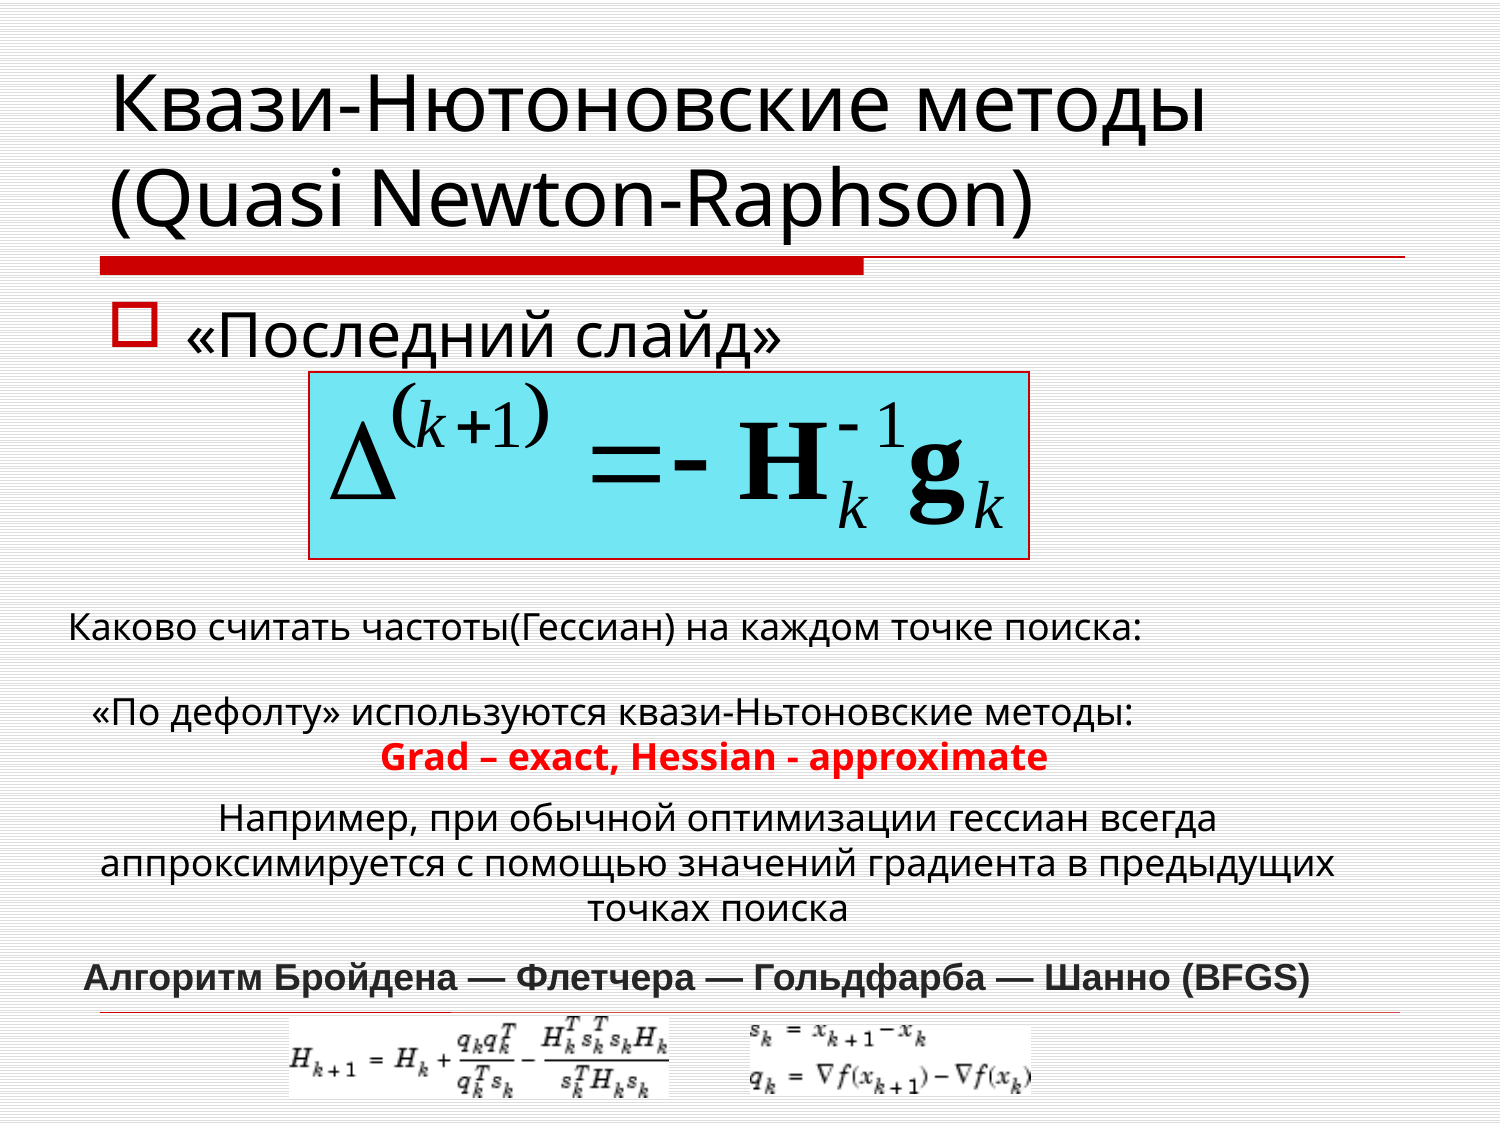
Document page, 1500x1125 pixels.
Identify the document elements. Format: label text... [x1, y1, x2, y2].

picture [289, 1016, 669, 1098]
list «Последний слайд» [92, 287, 1406, 988]
picture [749, 1025, 1031, 1094]
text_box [309, 373, 1028, 558]
title Квази-Нютоновские методы (Quasi Newton-Raphson) [94, 50, 1407, 250]
text_box Алгоритм Бройдена — Флетчера — Гольдфарба — Шанно (BFGS) [67, 945, 1372, 1006]
text_box Каково считать частоты(Гессиан) на каждом точке поиска: [53, 595, 1329, 701]
text_box «По дефолту» используются квази-Ньтоновские методы: Grad – exact, Hessian - approximate [76, 680, 1353, 831]
text_box Например, при обычной оптимизации гессиан всегда аппроксимируется с помощью значений градиента в предыдущих точках поиска [80, 786, 1356, 945]
